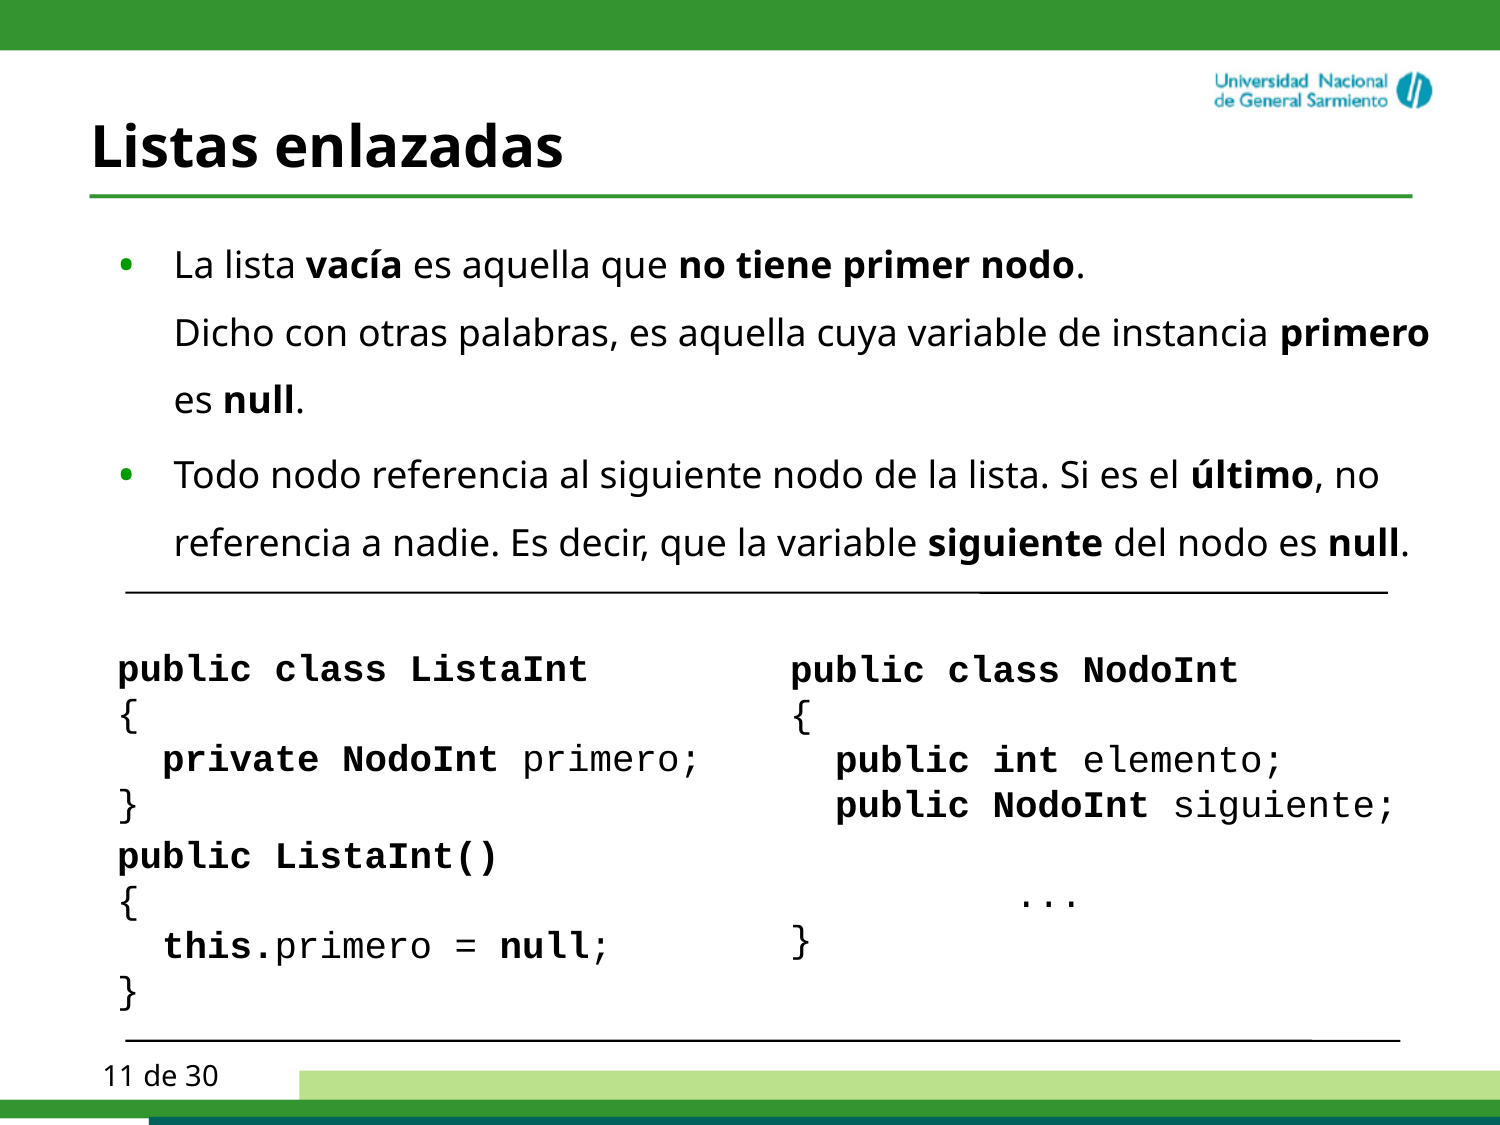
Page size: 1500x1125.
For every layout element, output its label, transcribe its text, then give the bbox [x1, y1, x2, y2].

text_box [102, 592, 1426, 1060]
title Listas enlazadas [74, 99, 1426, 188]
picture [0, 0, 1500, 1125]
list La lista vacía es aquella que no tiene primer nodo. Dicho con otras palabras, es aquella cuya variable de instancia primero es null. Todo nodo referencia al siguiente nodo de la lista. Si es el último, no referencia a nadie. Es decir, que la variable siguiente del nodo es null. [102, 211, 1453, 300]
